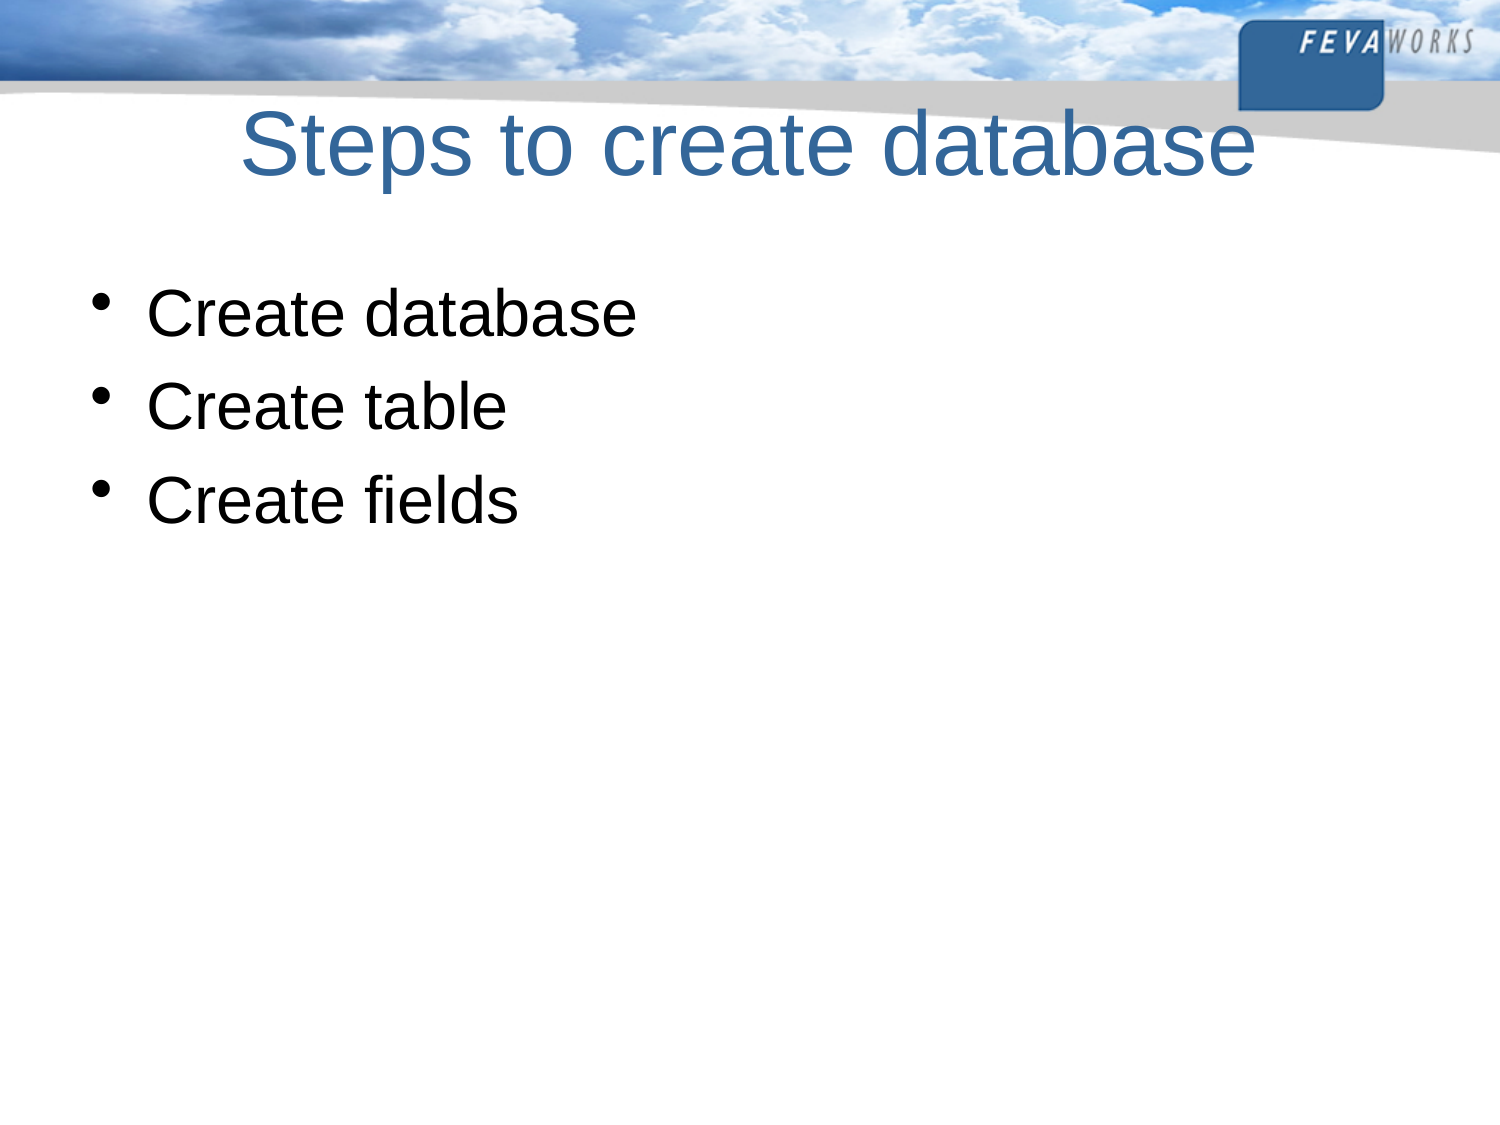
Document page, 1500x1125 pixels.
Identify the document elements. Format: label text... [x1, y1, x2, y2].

title Steps to create database [75, 45, 1425, 233]
picture [0, 0, 1500, 1125]
list Create database Create table Create fields [75, 262, 1425, 1005]
